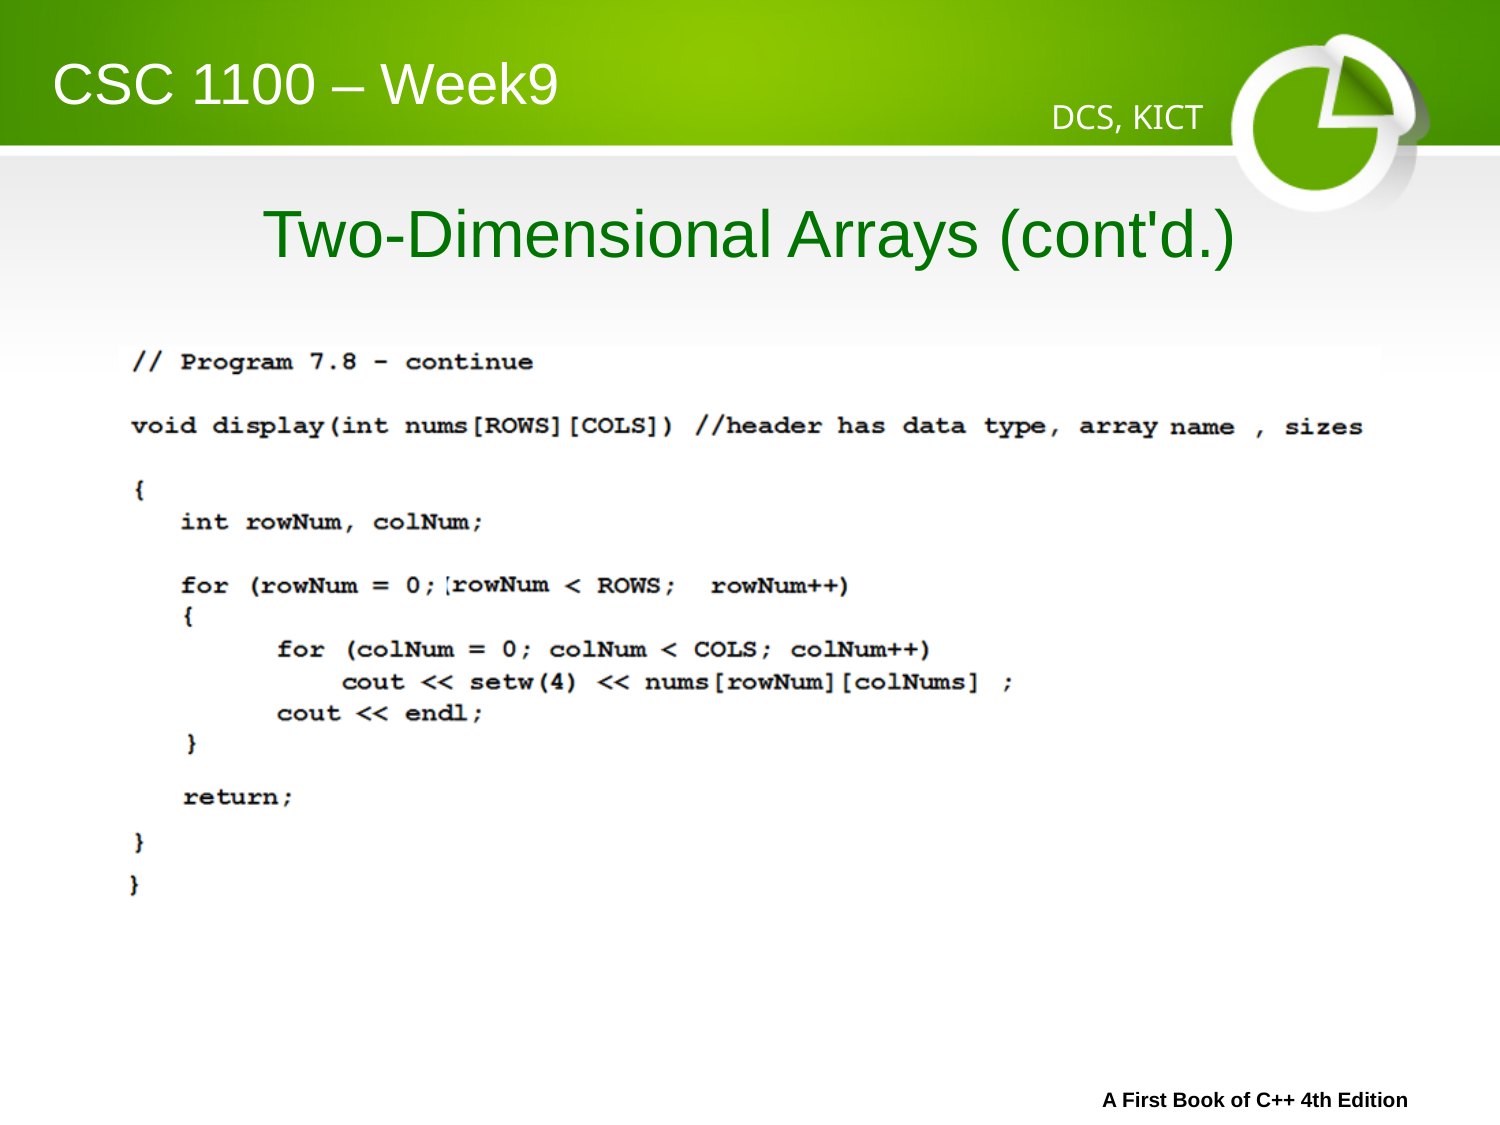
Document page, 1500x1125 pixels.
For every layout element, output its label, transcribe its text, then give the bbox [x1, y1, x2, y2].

title Two-Dimensional Arrays (cont'd.) [173, 168, 1327, 294]
text_box A First Book of C++ 4th Edition [848, 1069, 1424, 1125]
text_box DCS, KICT [1036, 84, 1230, 144]
text_box CSC 1100 – Week9 [37, 24, 613, 125]
picture [0, 0, 1500, 1125]
slide_number [1252, 112, 1325, 175]
